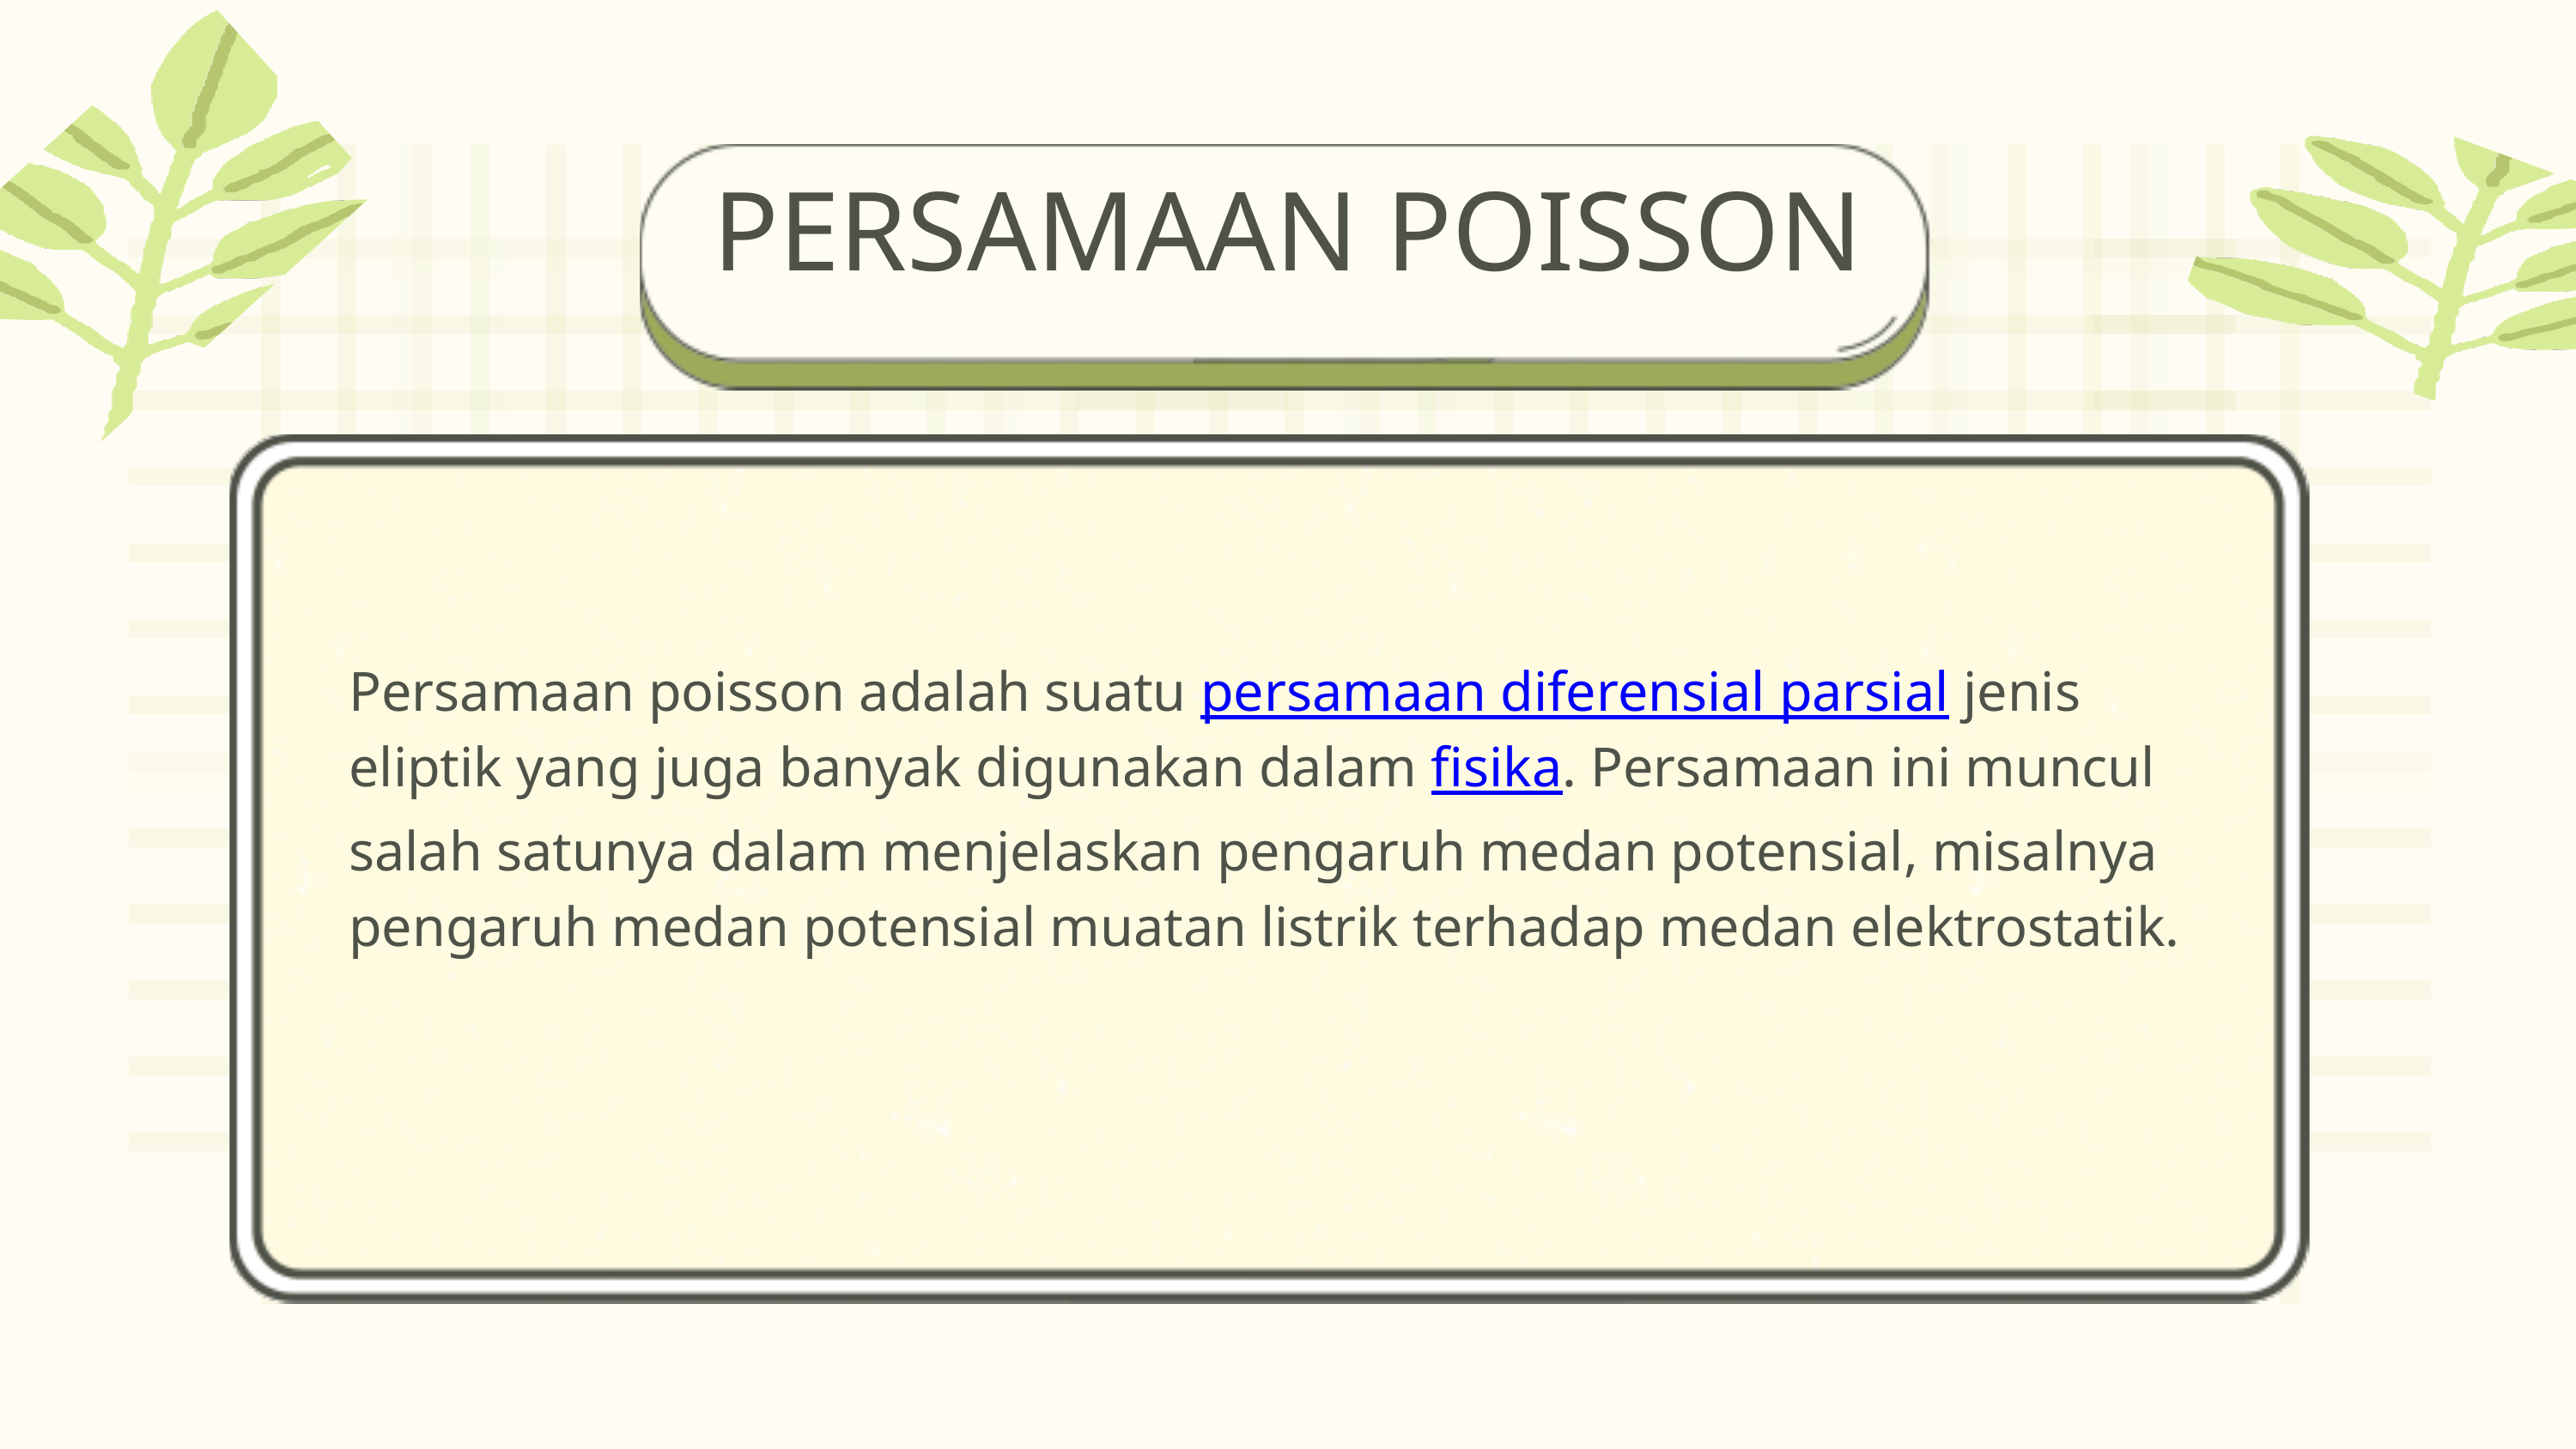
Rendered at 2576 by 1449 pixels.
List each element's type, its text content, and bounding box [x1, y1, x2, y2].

text_box [229, 434, 1069, 1304]
text_box [128, 144, 1288, 1304]
text_box PERSAMAAN POISSON [538, 140, 2038, 294]
text_box [0, 0, 380, 489]
text_box [1288, 144, 2236, 434]
text_box [640, 294, 1193, 391]
text_box [1069, 434, 2310, 1304]
text_box [2178, 67, 2576, 453]
text_box [2236, 329, 2432, 1304]
text_box [1193, 294, 1933, 391]
text_box Persamaan poisson adalah suatu persamaan diferensial parsial jenis eliptik yang juga banyak digunakan dalam fisika. Persamaan ini muncul salah satunya dalam menjelaskan pengaruh medan potensial, misalnya pengaruh medan potensial muatan listrik terhadap medan elektrostatik. [349, 654, 2236, 957]
